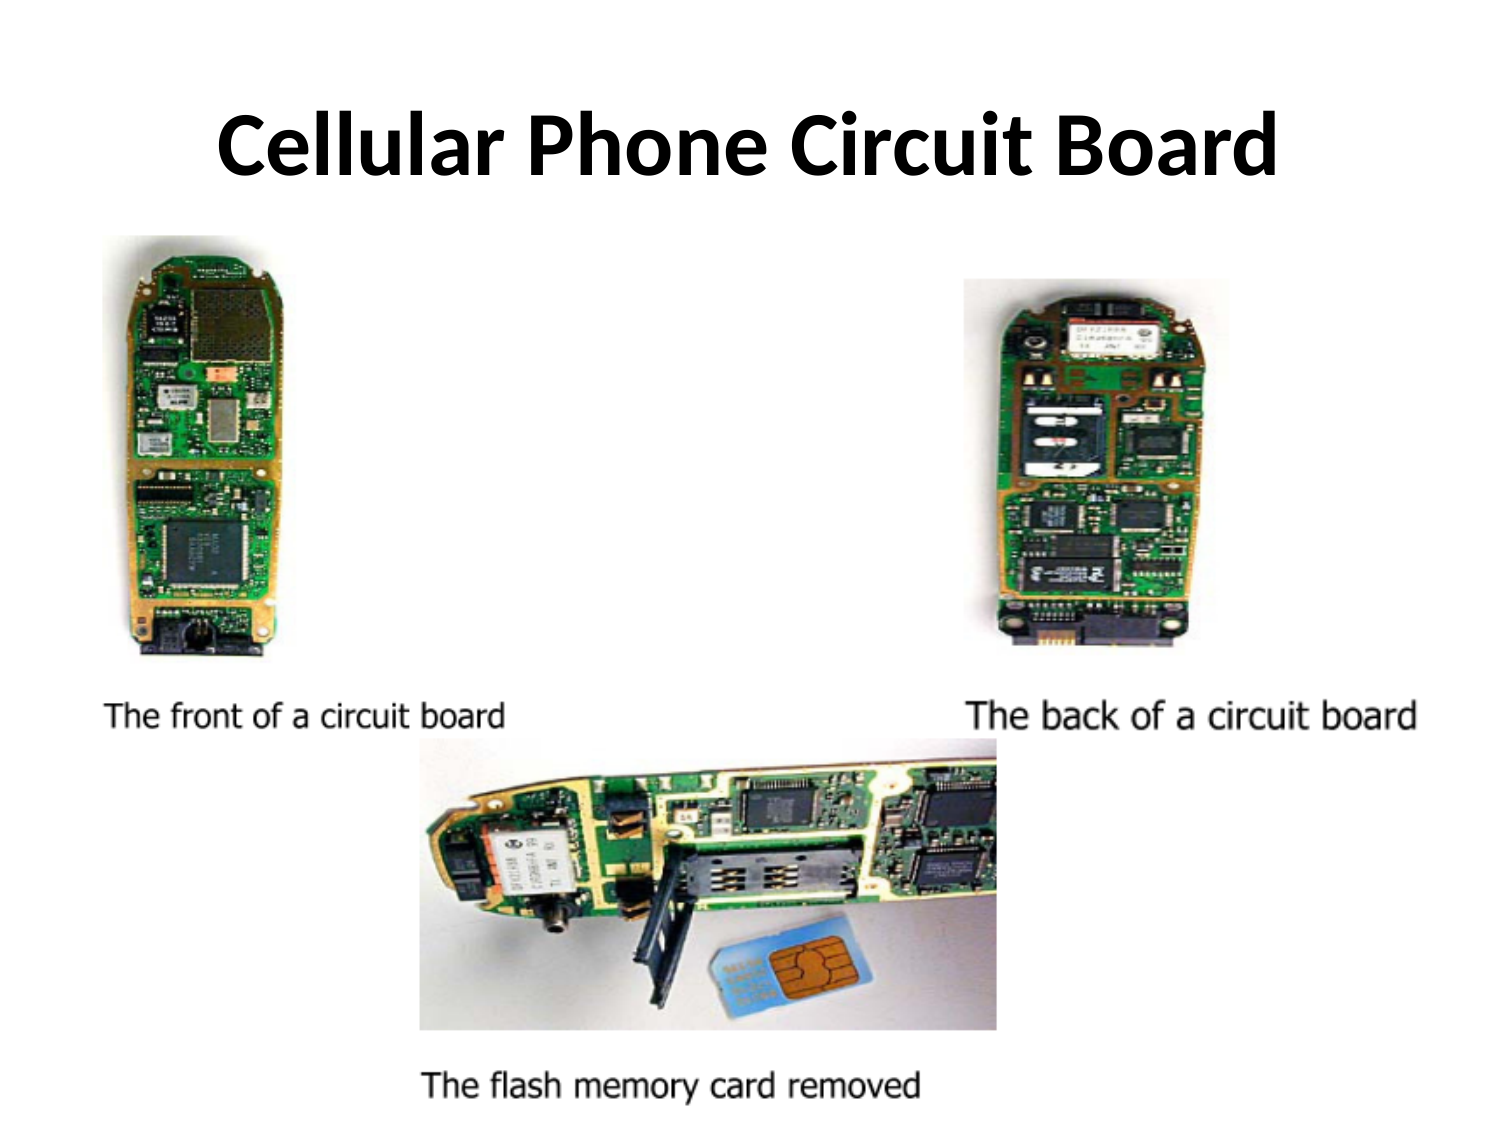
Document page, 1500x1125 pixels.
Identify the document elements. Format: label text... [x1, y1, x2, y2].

title Cellular Phone Circuit Board [75, 45, 1425, 233]
picture [62, 212, 1431, 1125]
